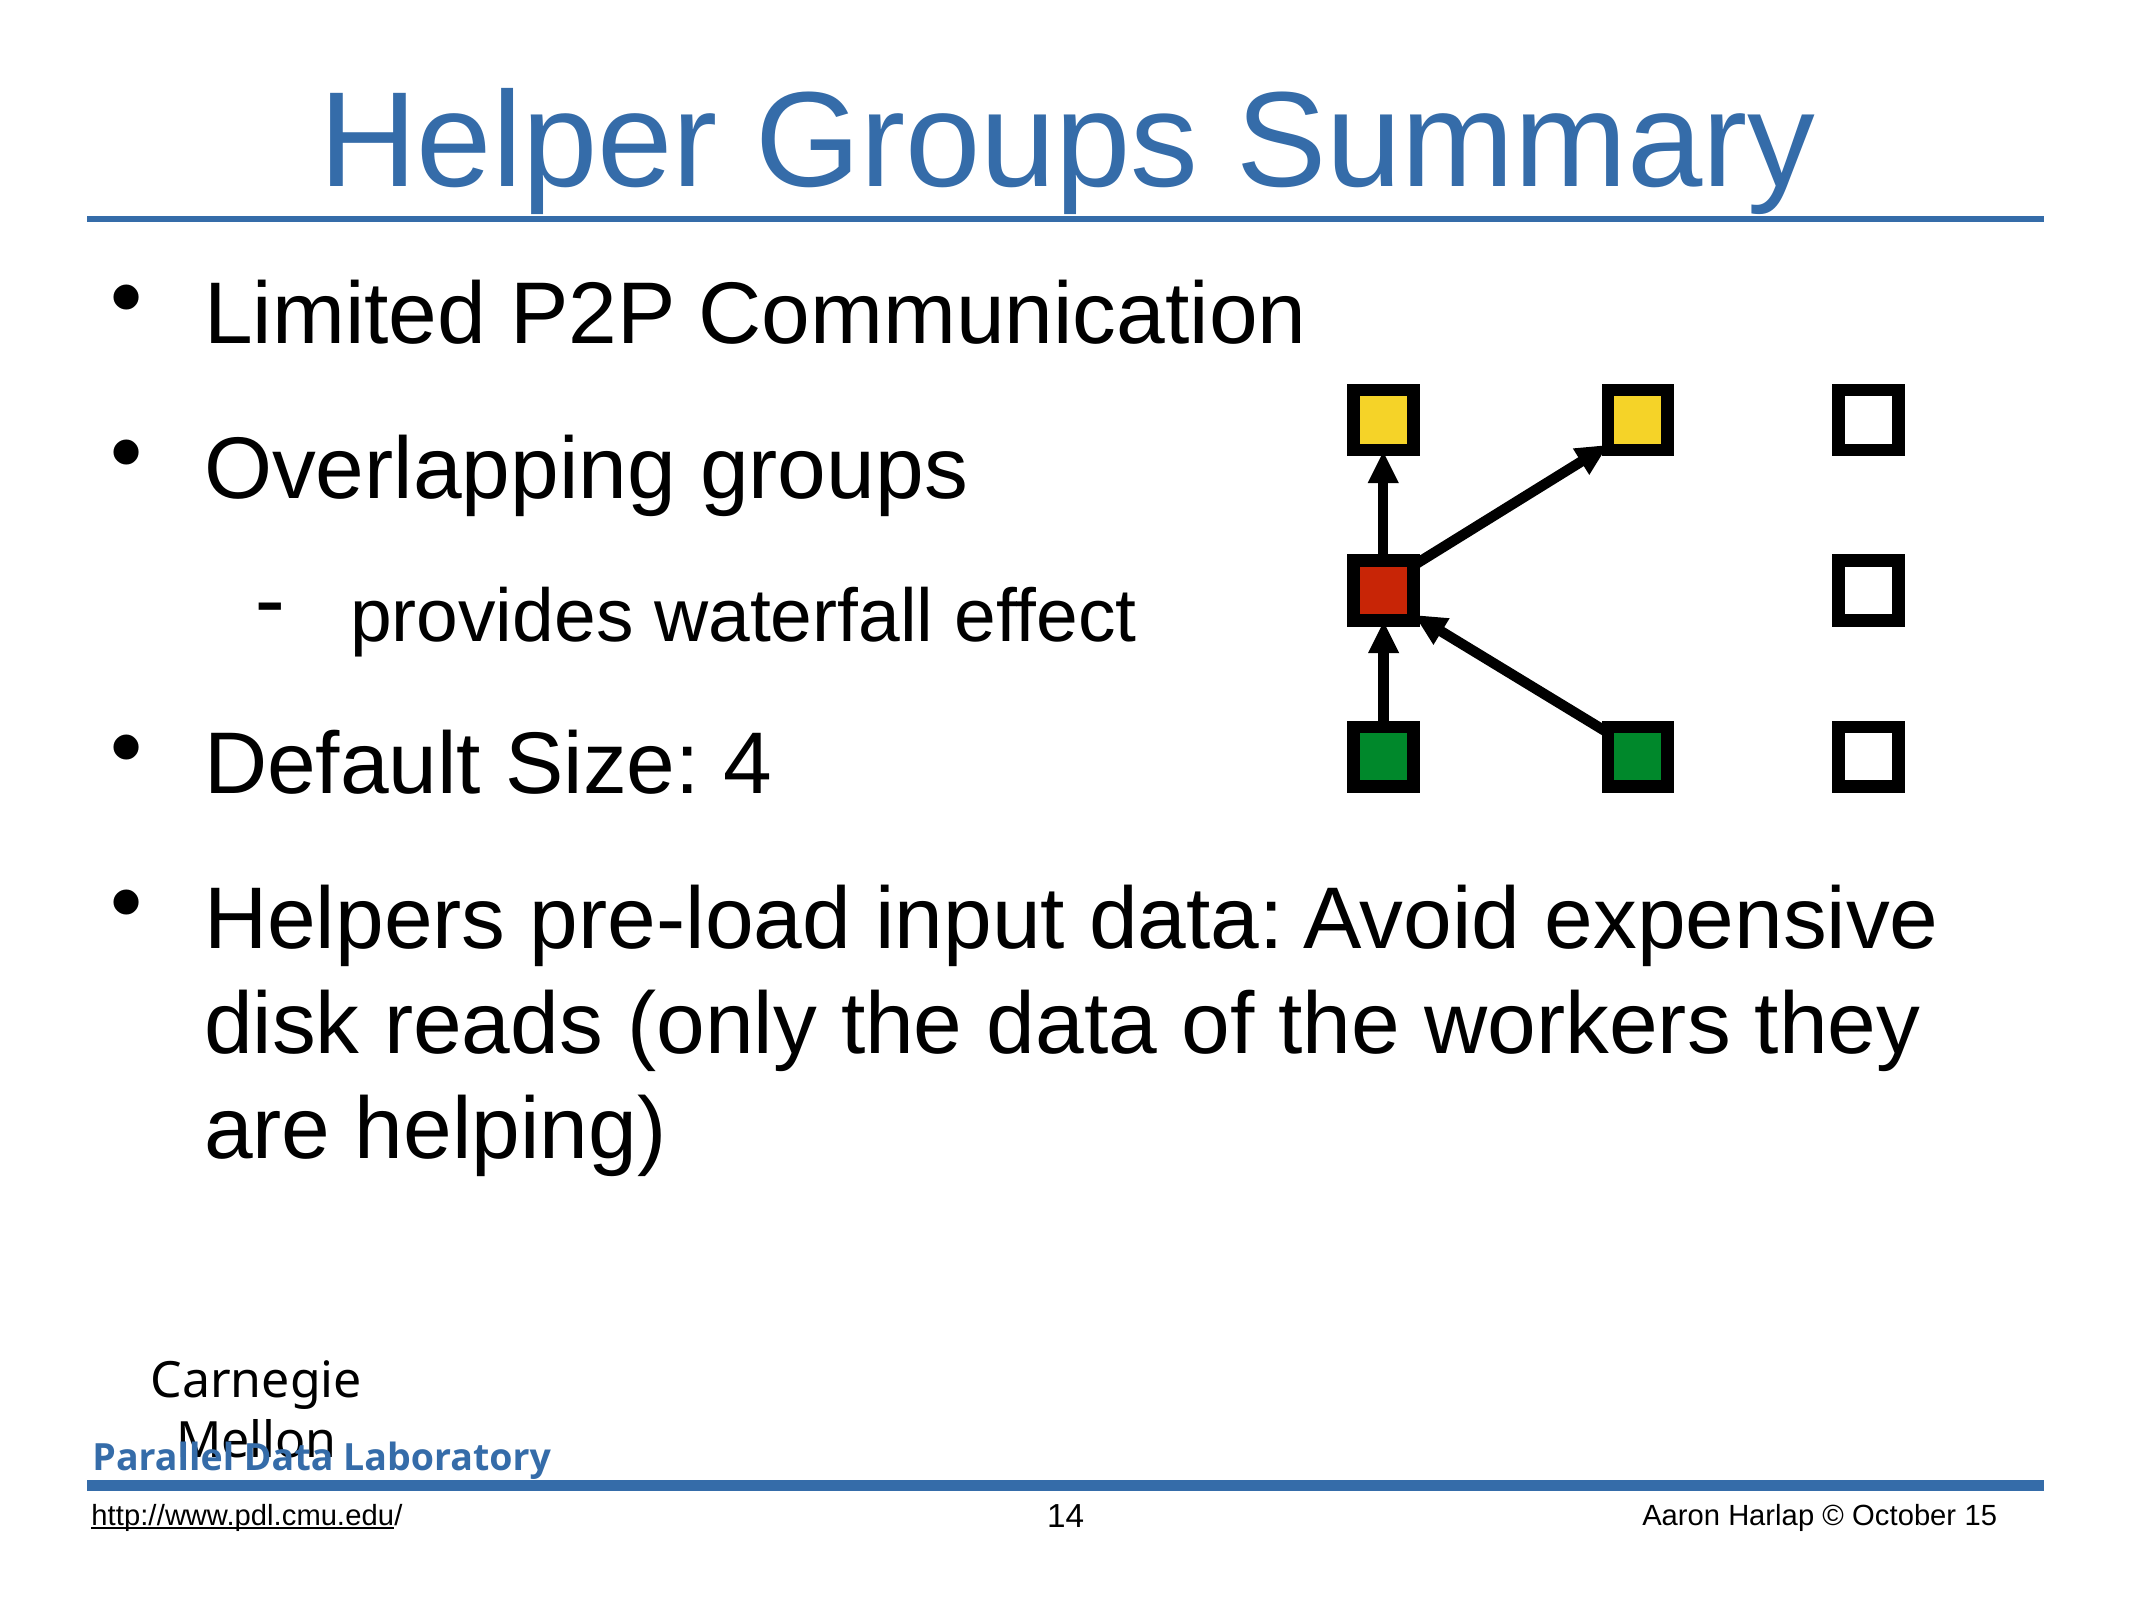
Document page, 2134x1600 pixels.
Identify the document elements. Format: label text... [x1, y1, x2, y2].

title Helper Groups Summary [3, 41, 2132, 224]
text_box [1353, 389, 1899, 787]
slide_number 14 [1037, 1493, 1094, 1548]
list Limited P2P Communication Overlapping groups provides waterfall effect Default Size: 4 Helpers pre-load input data: Avoid expensive disk reads (only the data of the workers they are helping) [57, 255, 2074, 1195]
